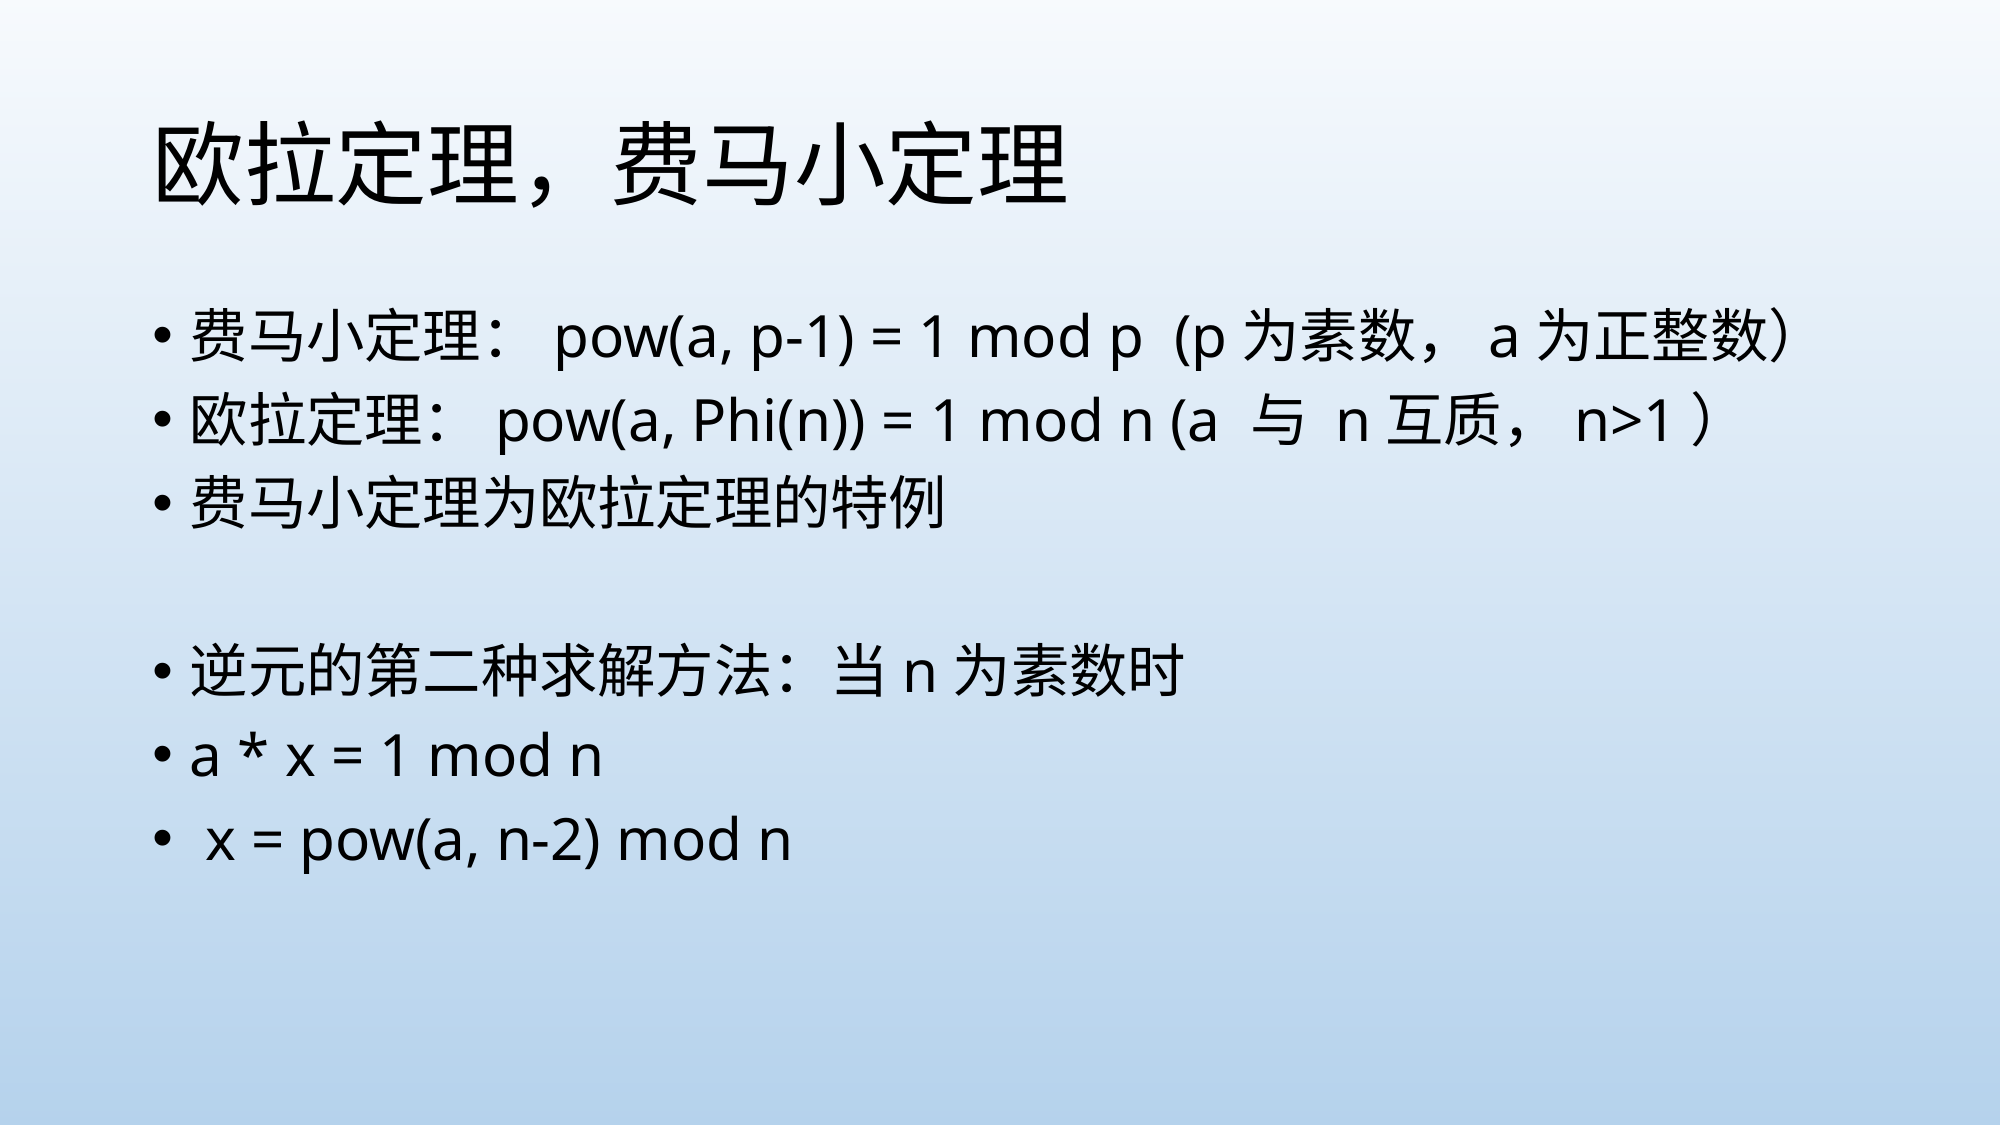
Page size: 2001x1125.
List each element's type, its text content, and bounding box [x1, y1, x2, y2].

title 欧拉定理，费马小定理 [137, 59, 1863, 278]
list 费马小定理：pow(a, p-1) = 1 mod p (p为素数，a为正整数） 欧拉定理：pow(a, Phi(n)) = 1 mod n (a 与 n互质，n>1） 费马小定理为欧拉定理的特例 逆元的第二种求解方法：当n为素数时 a * x = 1 mod n x = pow(a, n-2) mod n [137, 299, 1863, 1014]
